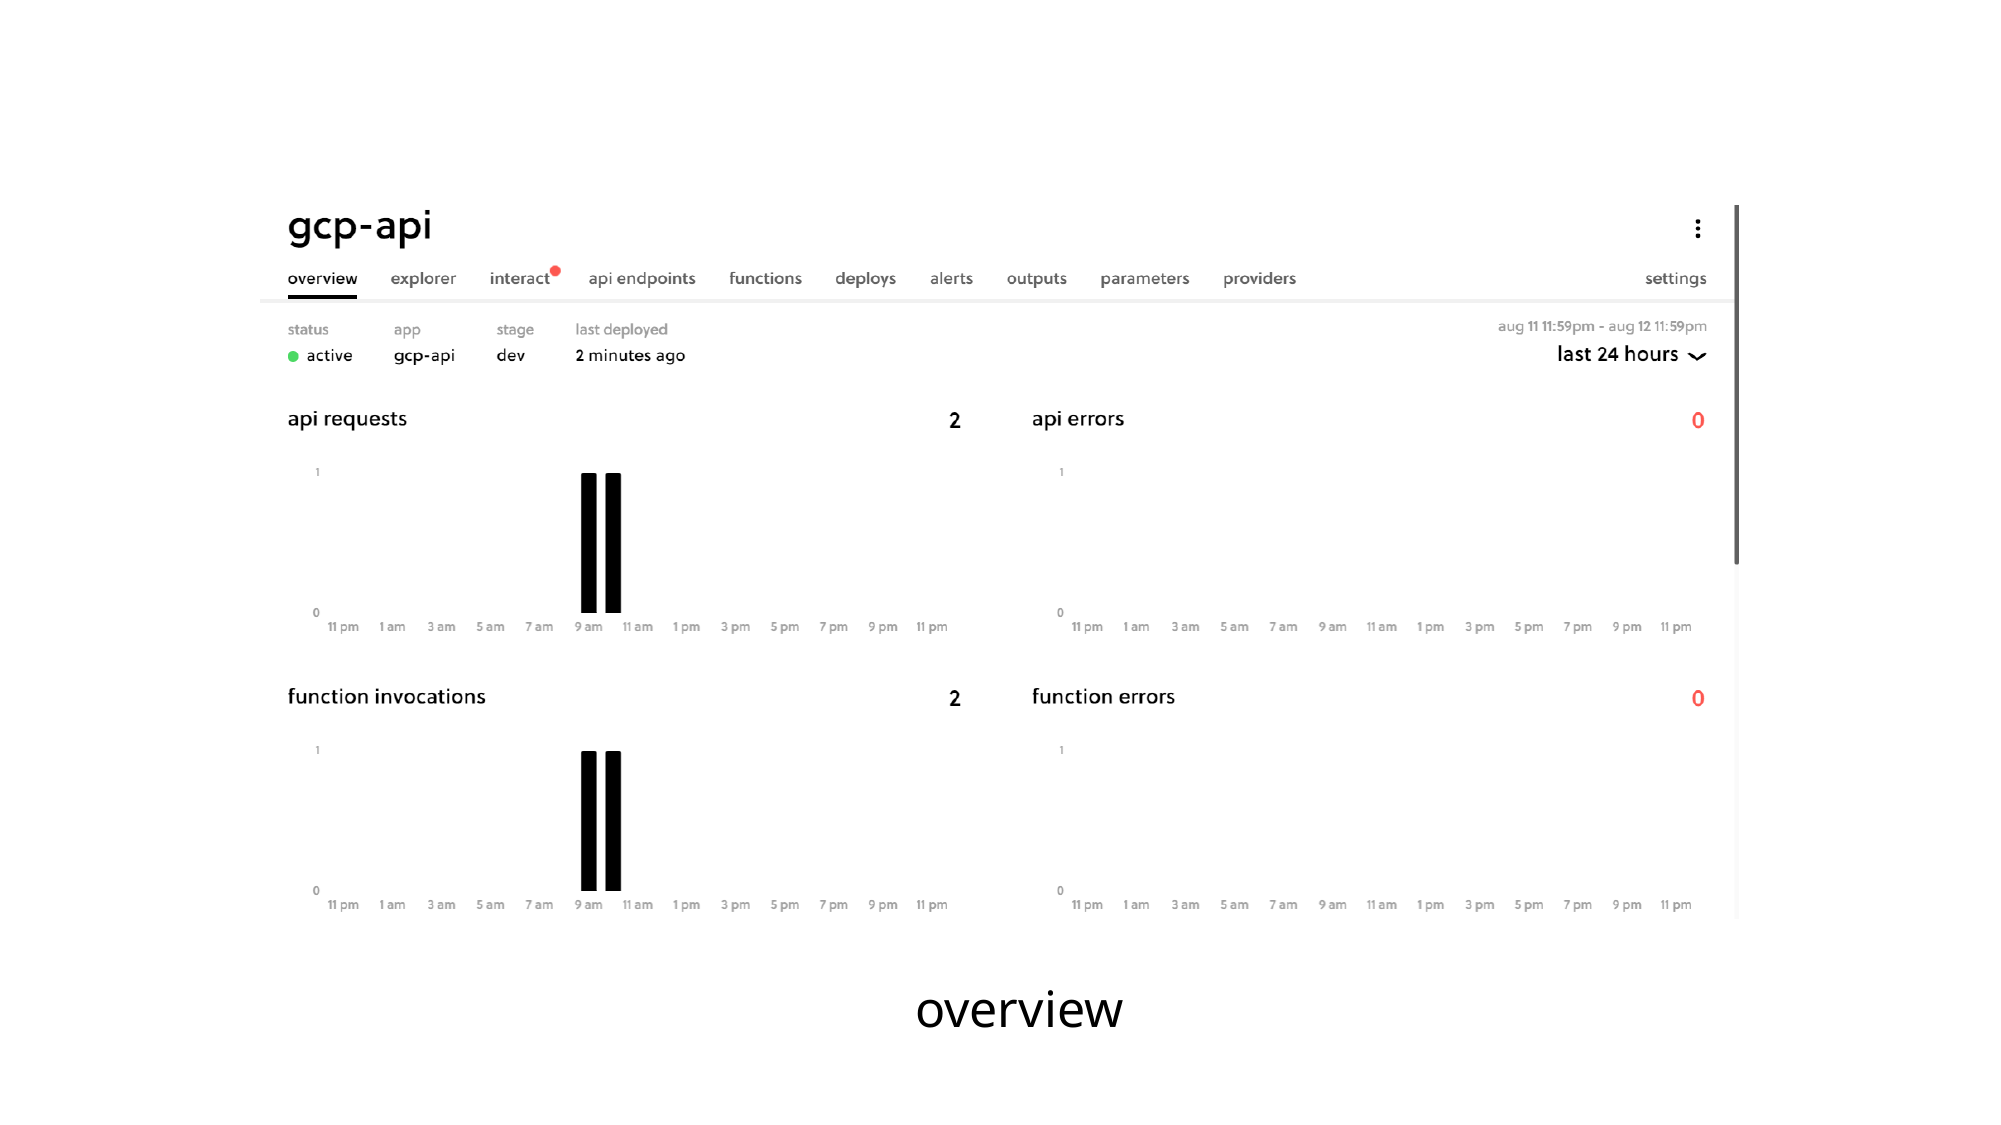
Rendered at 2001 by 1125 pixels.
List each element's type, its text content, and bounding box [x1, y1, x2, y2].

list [260, 205, 1739, 919]
text_box overview [899, 969, 1350, 1045]
